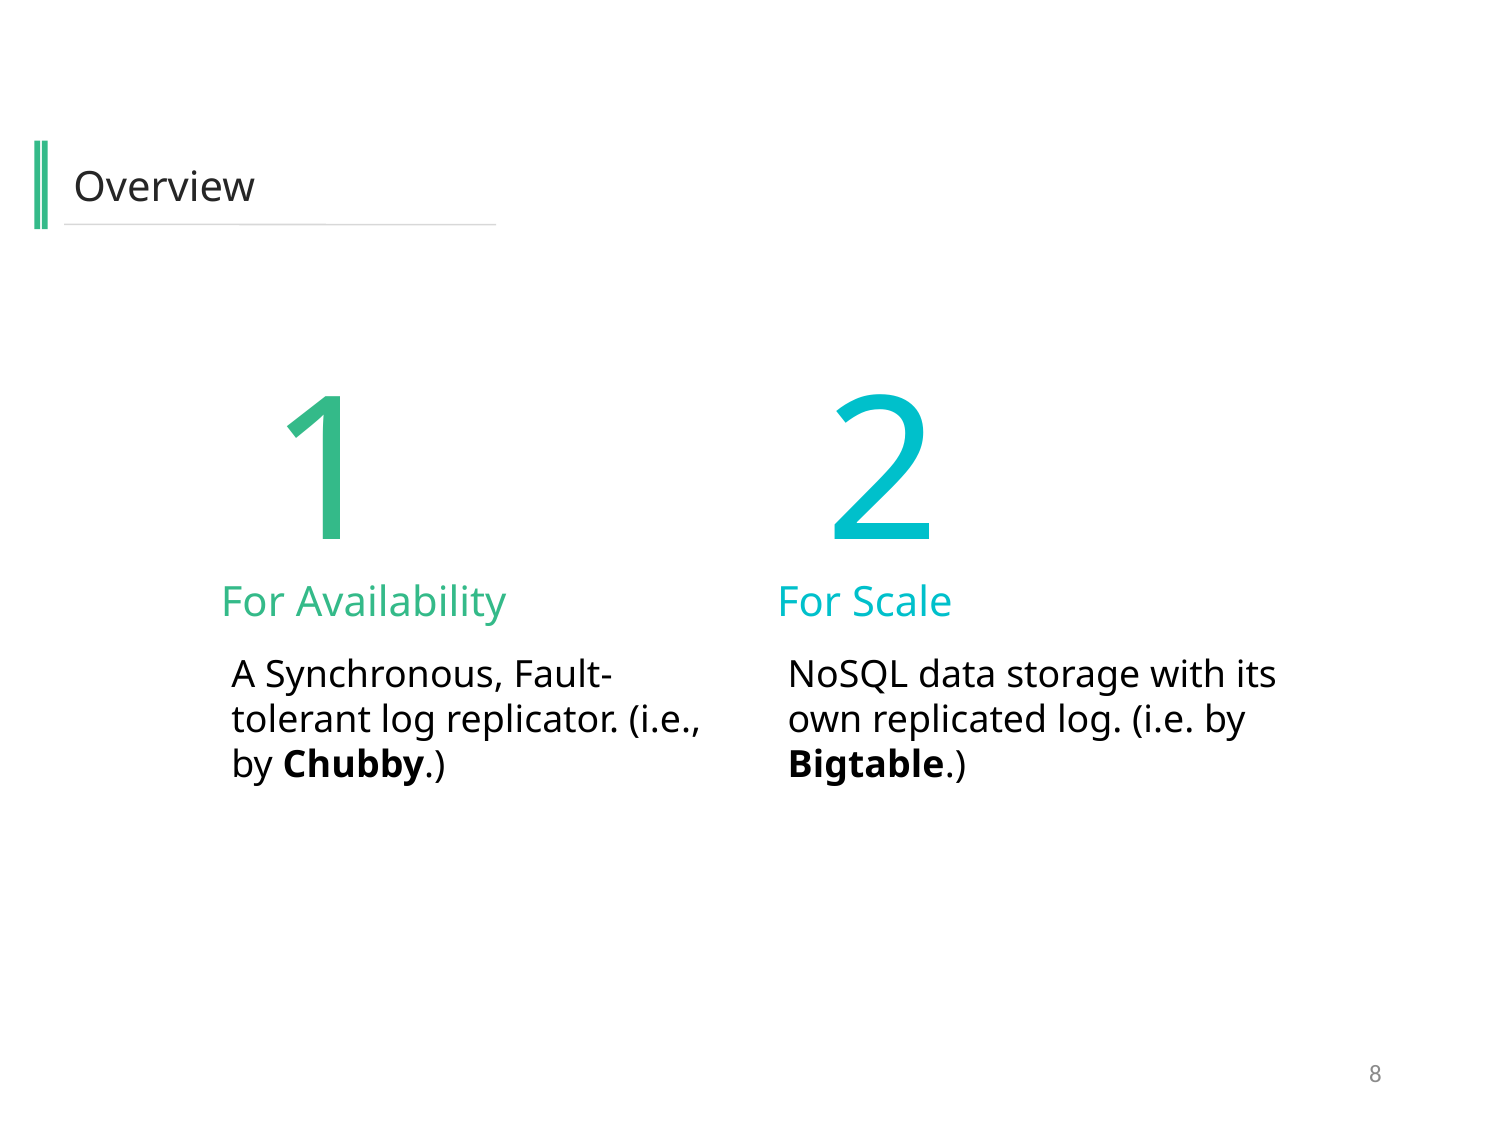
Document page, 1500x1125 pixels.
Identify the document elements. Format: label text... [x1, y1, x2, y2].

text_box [206, 332, 1294, 794]
text_box Overview [58, 152, 535, 218]
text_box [34, 140, 48, 230]
slide_number 8 [1059, 1042, 1397, 1103]
